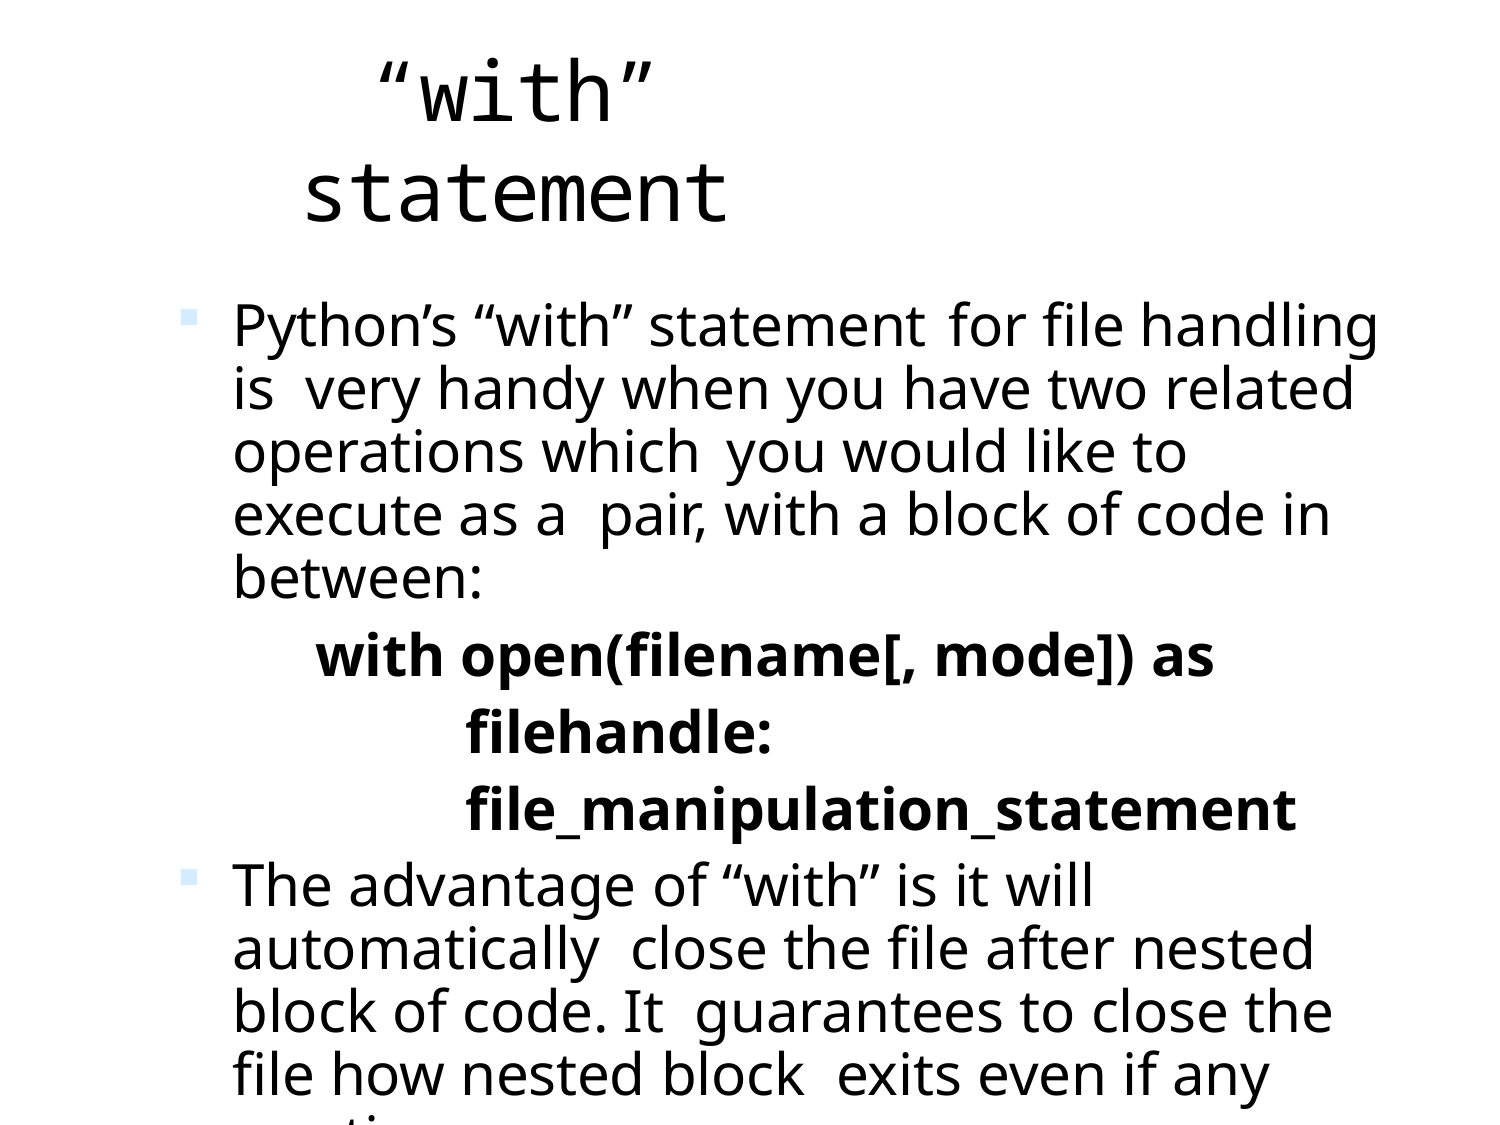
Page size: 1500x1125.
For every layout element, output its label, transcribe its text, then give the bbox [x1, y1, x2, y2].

text_box Python’s “with” statement for file handling is very handy when you have two related operations which you would like to execute as a pair, with a block of code in between: with open(filename[, mode]) as filehandle: file_manipulation_statement The advantage of “with” is it will automatically close the file after nested block of code. It guarantees to close the file how nested block exits even if any run time error occurs [174, 287, 1383, 1125]
title “with” statement [162, 35, 868, 238]
